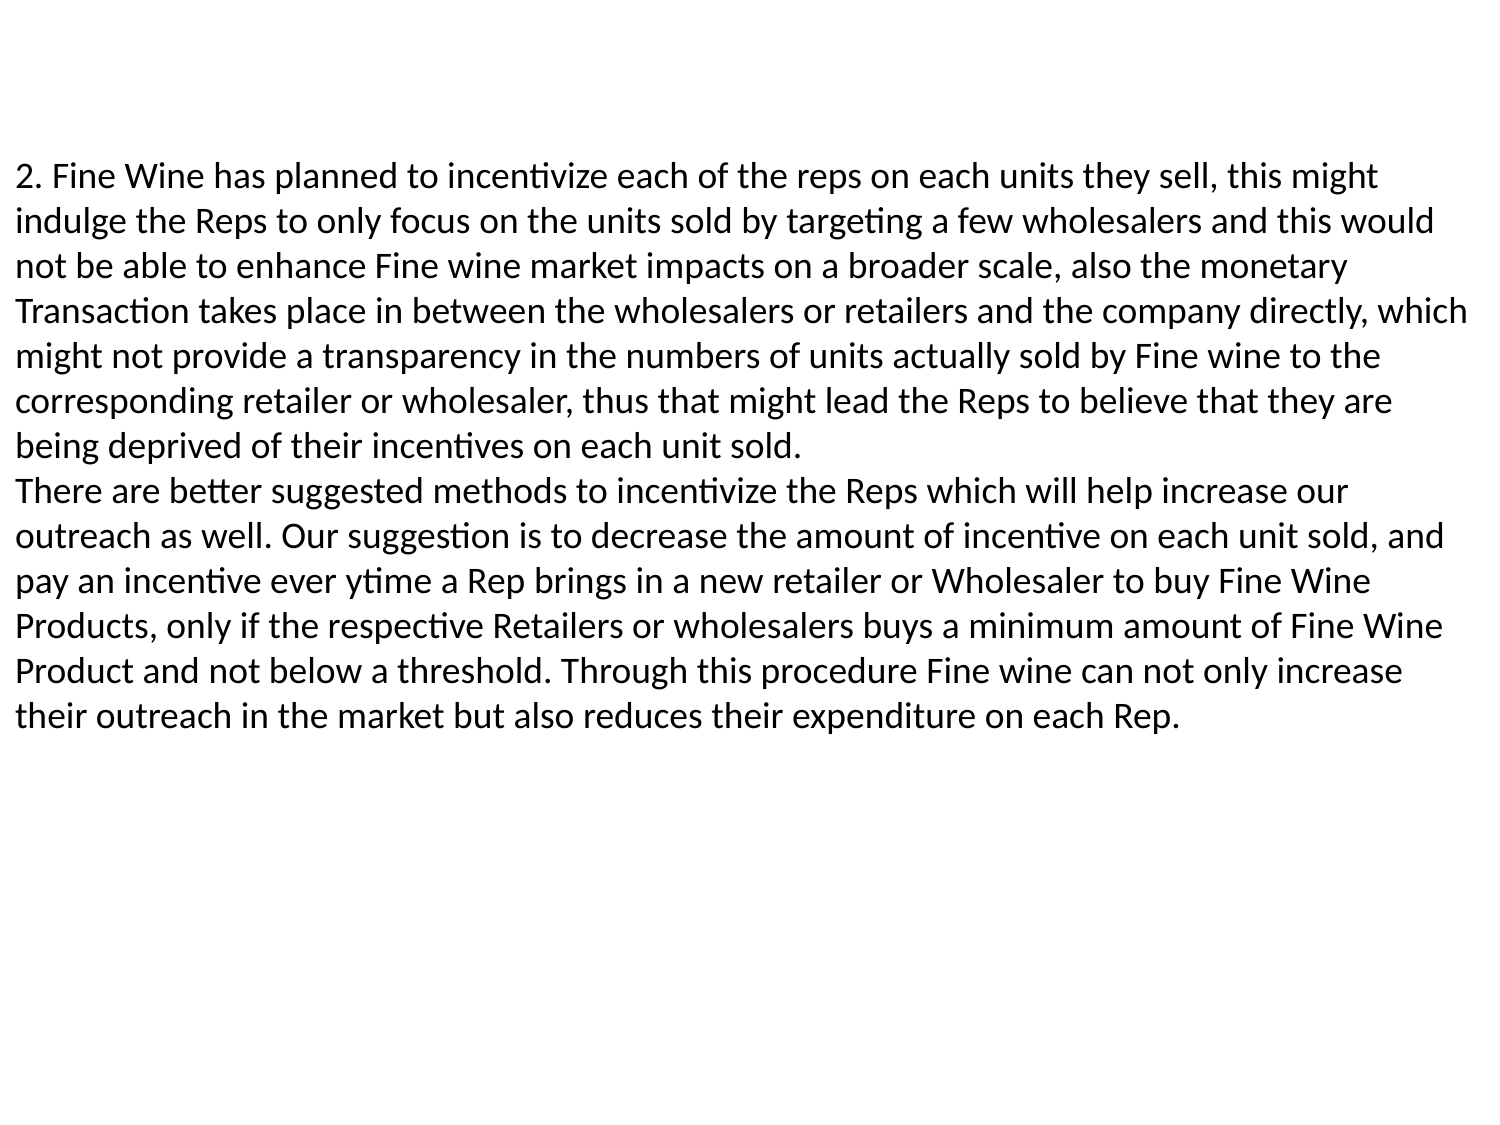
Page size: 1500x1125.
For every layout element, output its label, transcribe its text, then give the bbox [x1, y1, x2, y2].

text_box 2. Fine Wine has planned to incentivize each of the reps on each units they sell, this might indulge the Reps to only focus on the units sold by targeting a few wholesalers and this would not be able to enhance Fine wine market impacts on a broader scale, also the monetary Transaction takes place in between the wholesalers or retailers and the company directly, which might not provide a transparency in the numbers of units actually sold by Fine wine to the corresponding retailer or wholesaler, thus that might lead the Reps to believe that they are being deprived of their incentives on each unit sold. There are better suggested methods to incentivize the Reps which will help increase our outreach as well. Our suggestion is to decrease the amount of incentive on each unit sold, and pay an incentive ever ytime a Rep brings in a new retailer or Wholesaler to buy Fine Wine Products, only if the respective Retailers or wholesalers buys a minimum amount of Fine Wine Product and not below a threshold. Through this procedure Fine wine can not only increase their outreach in the market but also reduces their expenditure on each Rep. [0, 143, 1500, 744]
